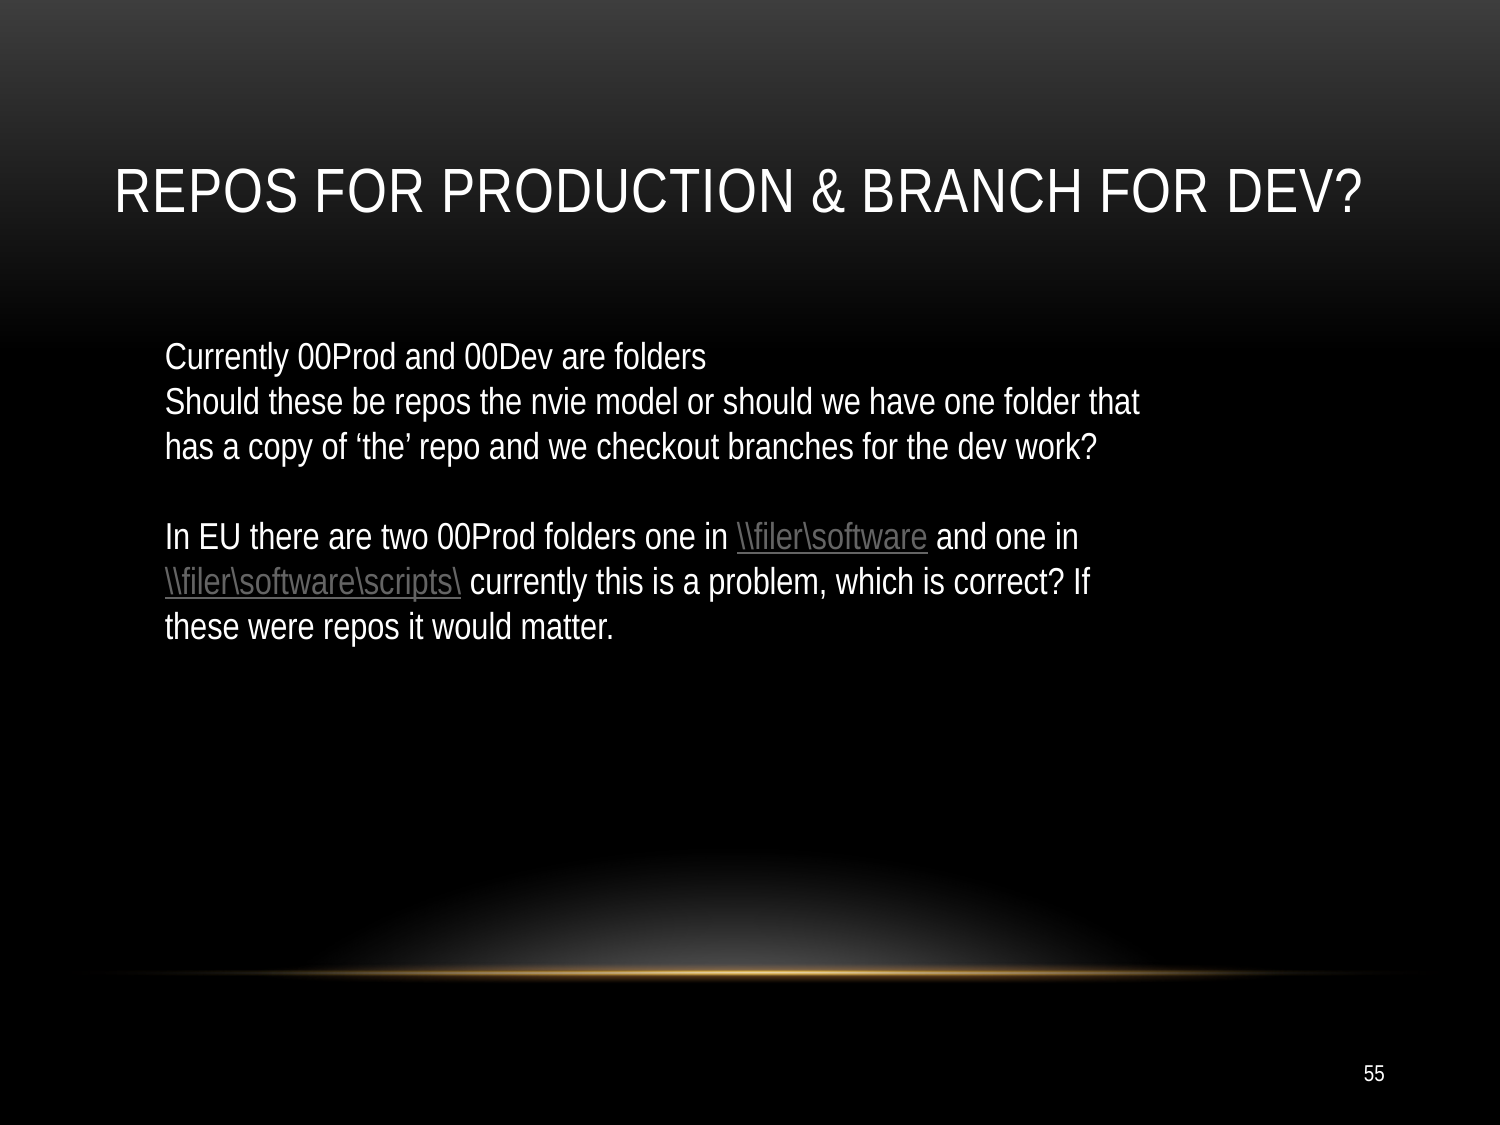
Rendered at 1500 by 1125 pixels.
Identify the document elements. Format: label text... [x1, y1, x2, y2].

slide_number 55 [1237, 1042, 1400, 1103]
title Repos for production & branch for dev? [99, 45, 1400, 233]
text_box Currently 00Prod and 00Dev are folders Should these be repos the nvie model or should we have one folder that has a copy of ‘the’ repo and we checkout branches for the dev work? In EU there are two 00Prod folders one in \\filer\software and one in \\filer\software\scripts\ currently this is a problem, which is correct? If these were repos it would matter. [150, 324, 1163, 745]
picture [0, 0, 1500, 1125]
